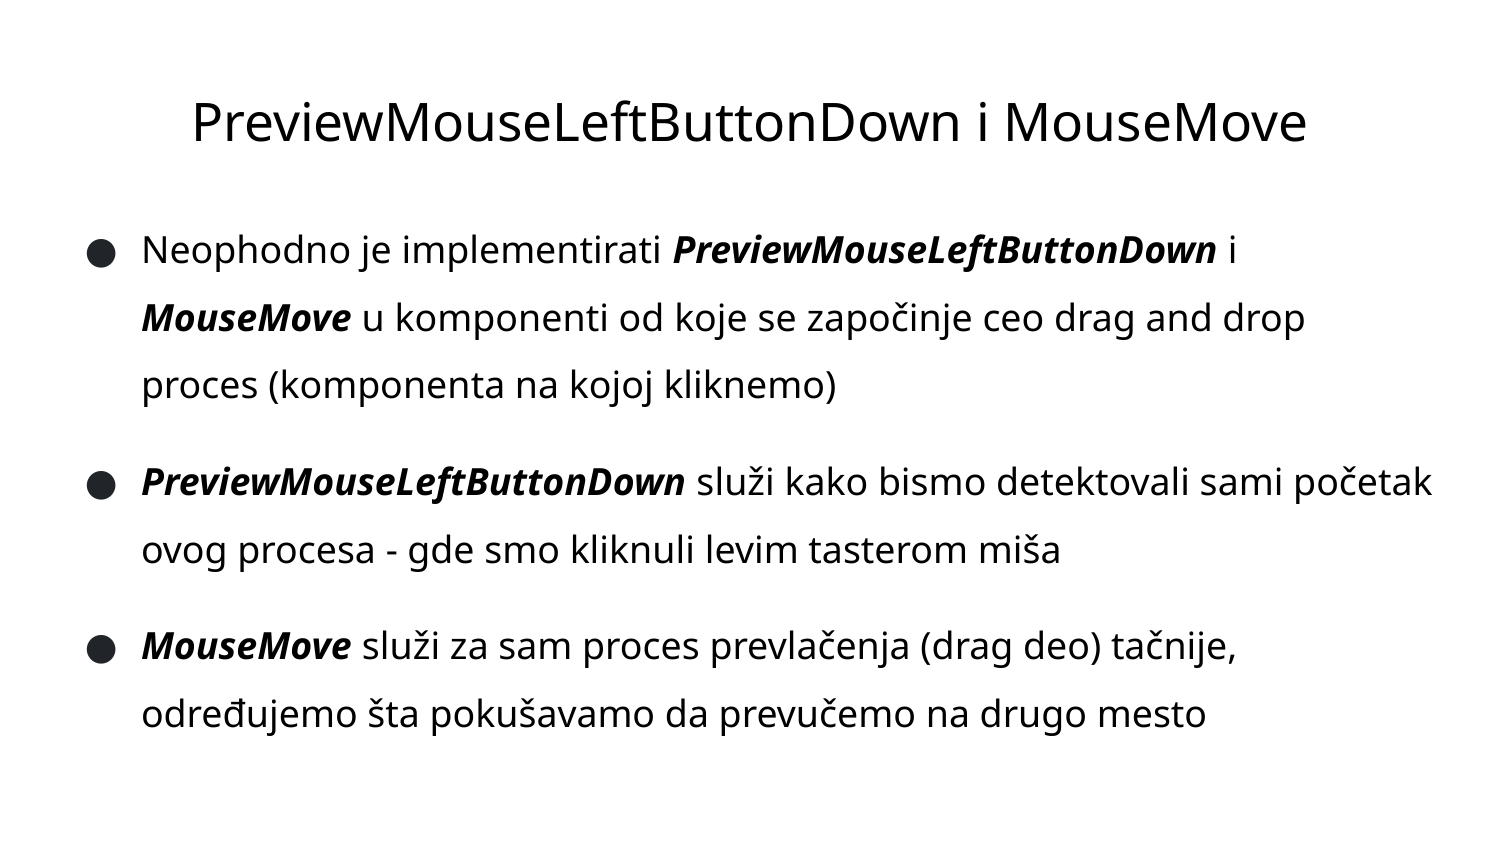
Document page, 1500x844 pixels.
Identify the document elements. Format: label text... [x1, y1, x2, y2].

title PreviewMouseLeftButtonDown i MouseMove [51, 72, 1449, 167]
list Neophodno je implementirati PreviewMouseLeftButtonDown i MouseMove u komponenti od koje se započinje ceo drag and drop proces (komponenta na kojoj kliknemo) PreviewMouseLeftButtonDown služi kako bismo detektovali sami početak ovog procesa - gde smo kliknuli levim tasterom miša MouseMove služi za sam proces prevlačenja (drag deo) tačnije, određujemo šta pokušavamo da prevučemo na drugo mesto [51, 189, 1449, 810]
